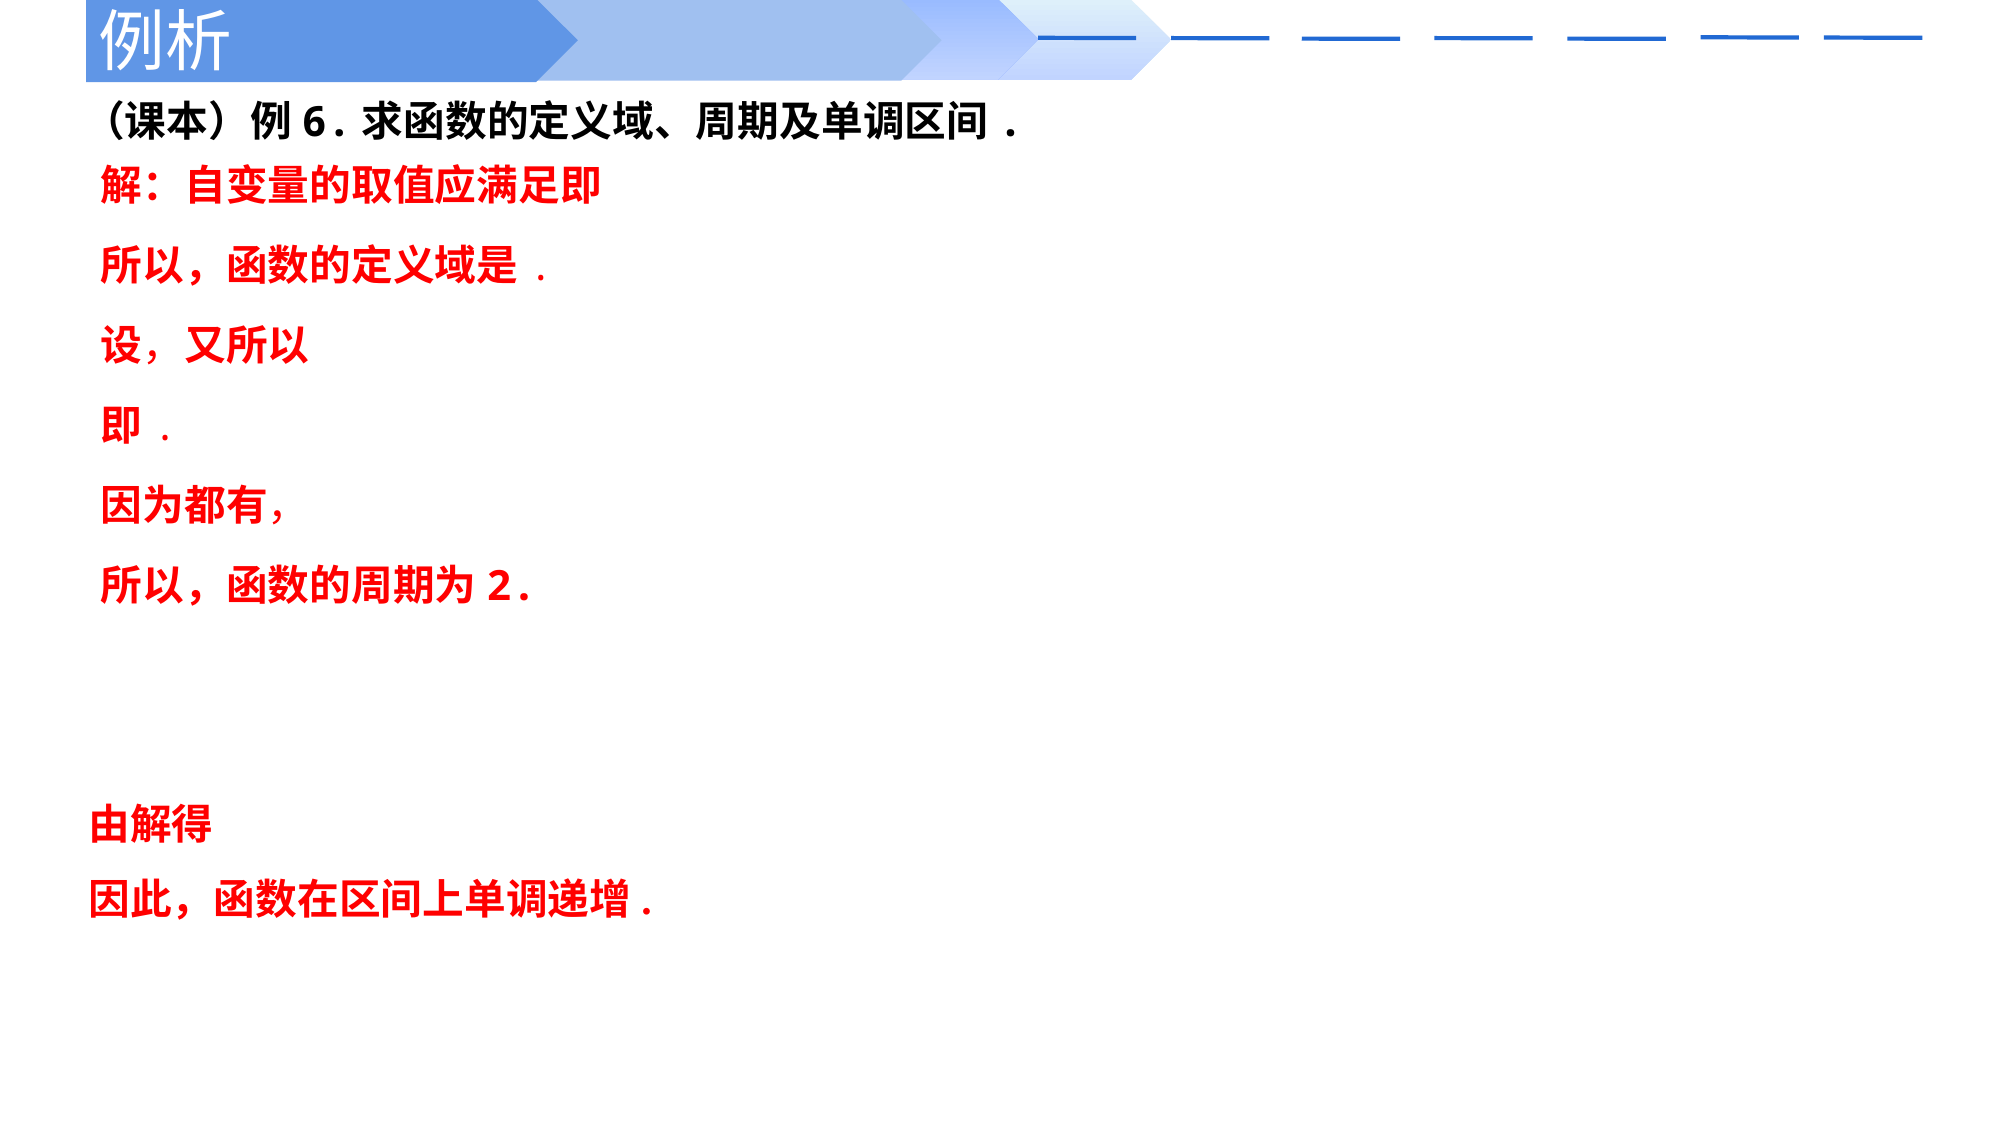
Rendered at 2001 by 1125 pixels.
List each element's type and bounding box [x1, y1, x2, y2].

text_box [83, 0, 1923, 87]
